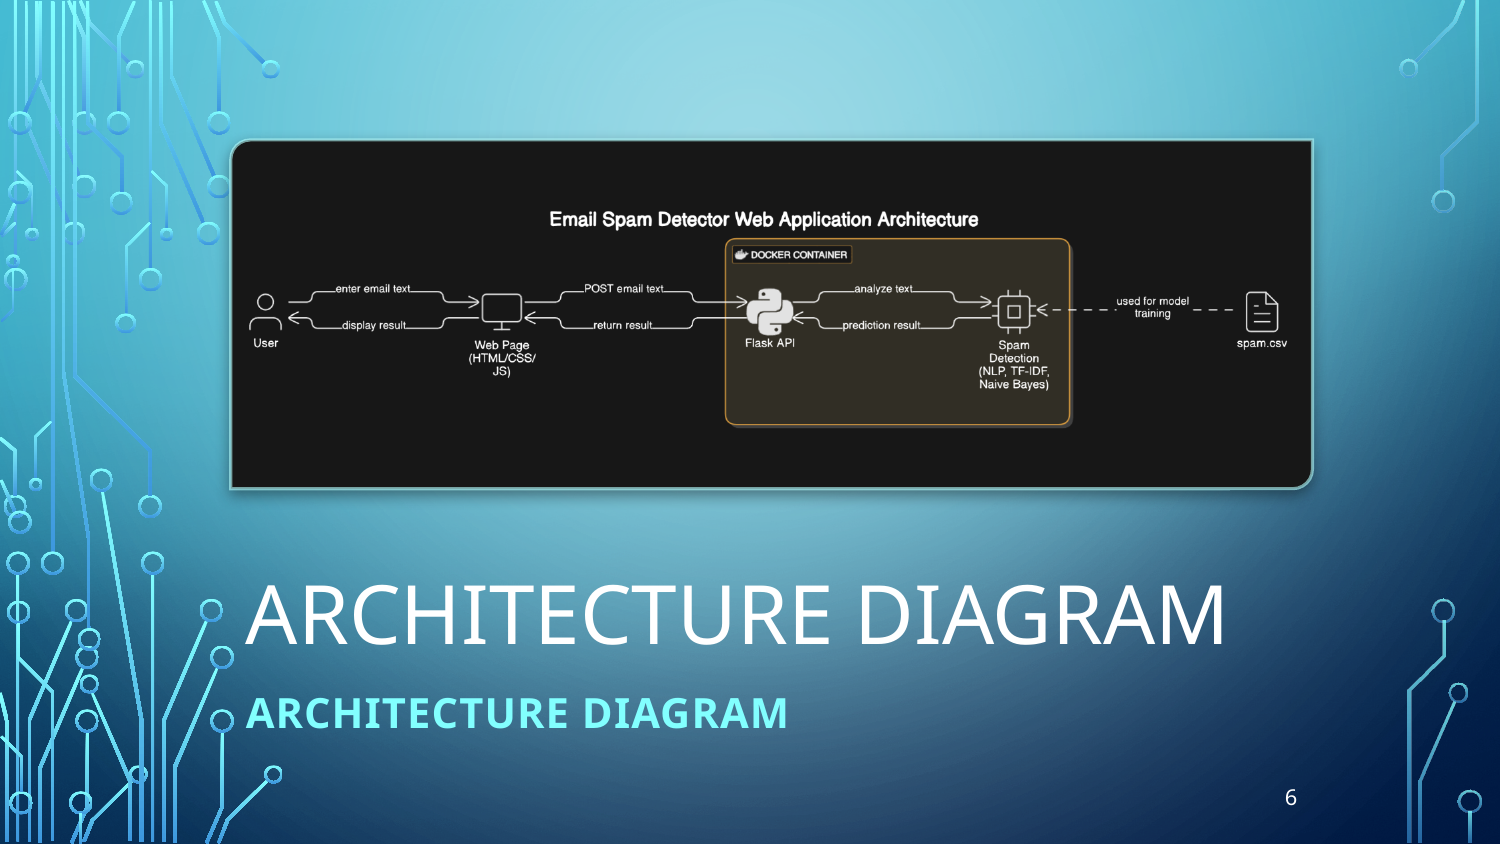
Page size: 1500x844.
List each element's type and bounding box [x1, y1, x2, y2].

picture [230, 0, 1500, 844]
text_box [0, 0, 284, 844]
